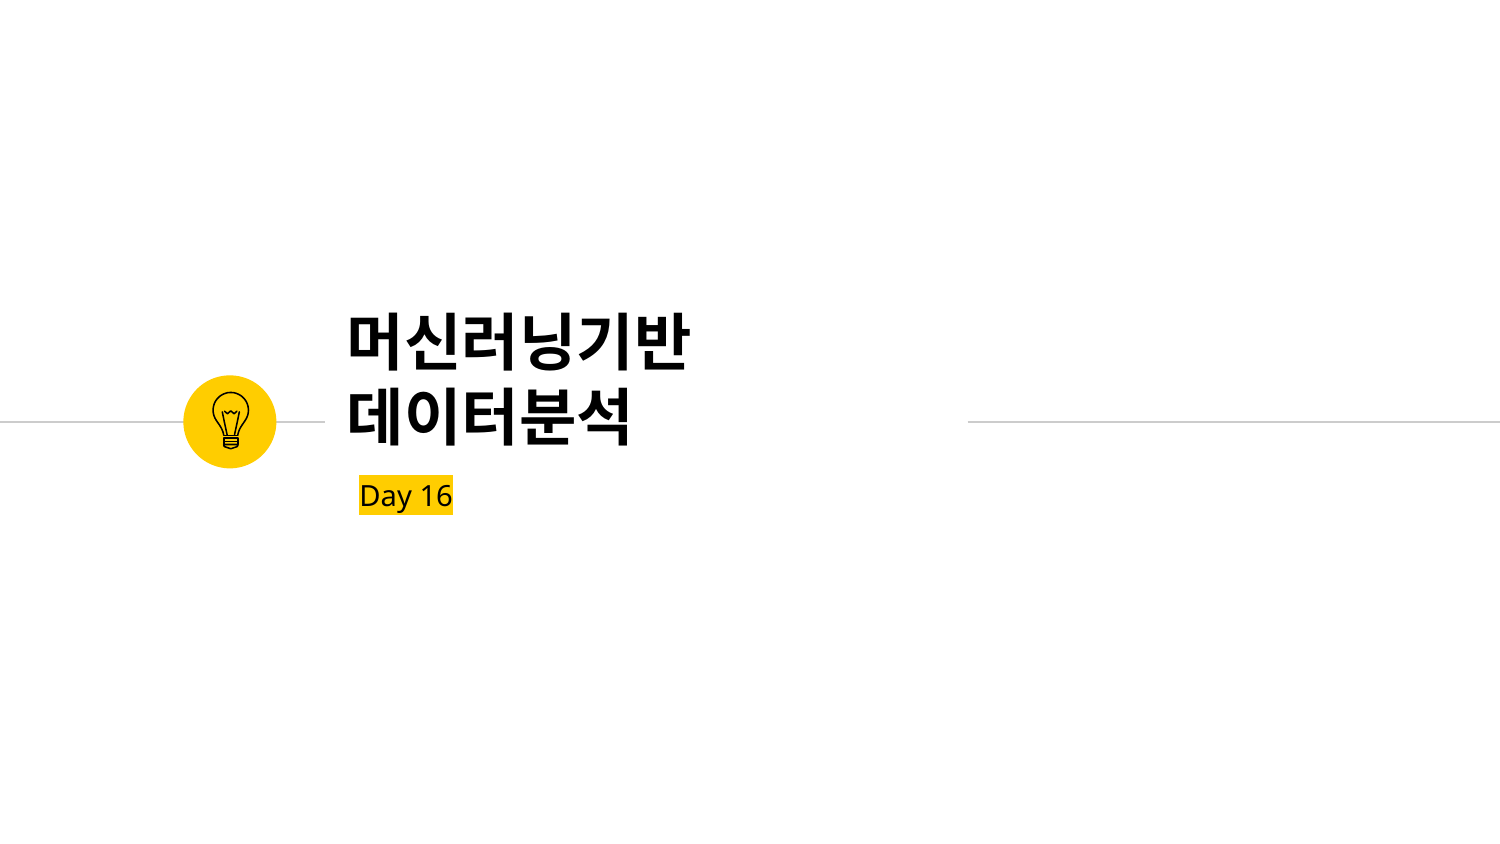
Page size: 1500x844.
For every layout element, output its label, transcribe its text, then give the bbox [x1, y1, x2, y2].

subtitle Day 16 [331, 461, 1249, 591]
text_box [212, 392, 249, 449]
title 머신러닝기반 데이터분석 [331, 277, 954, 469]
